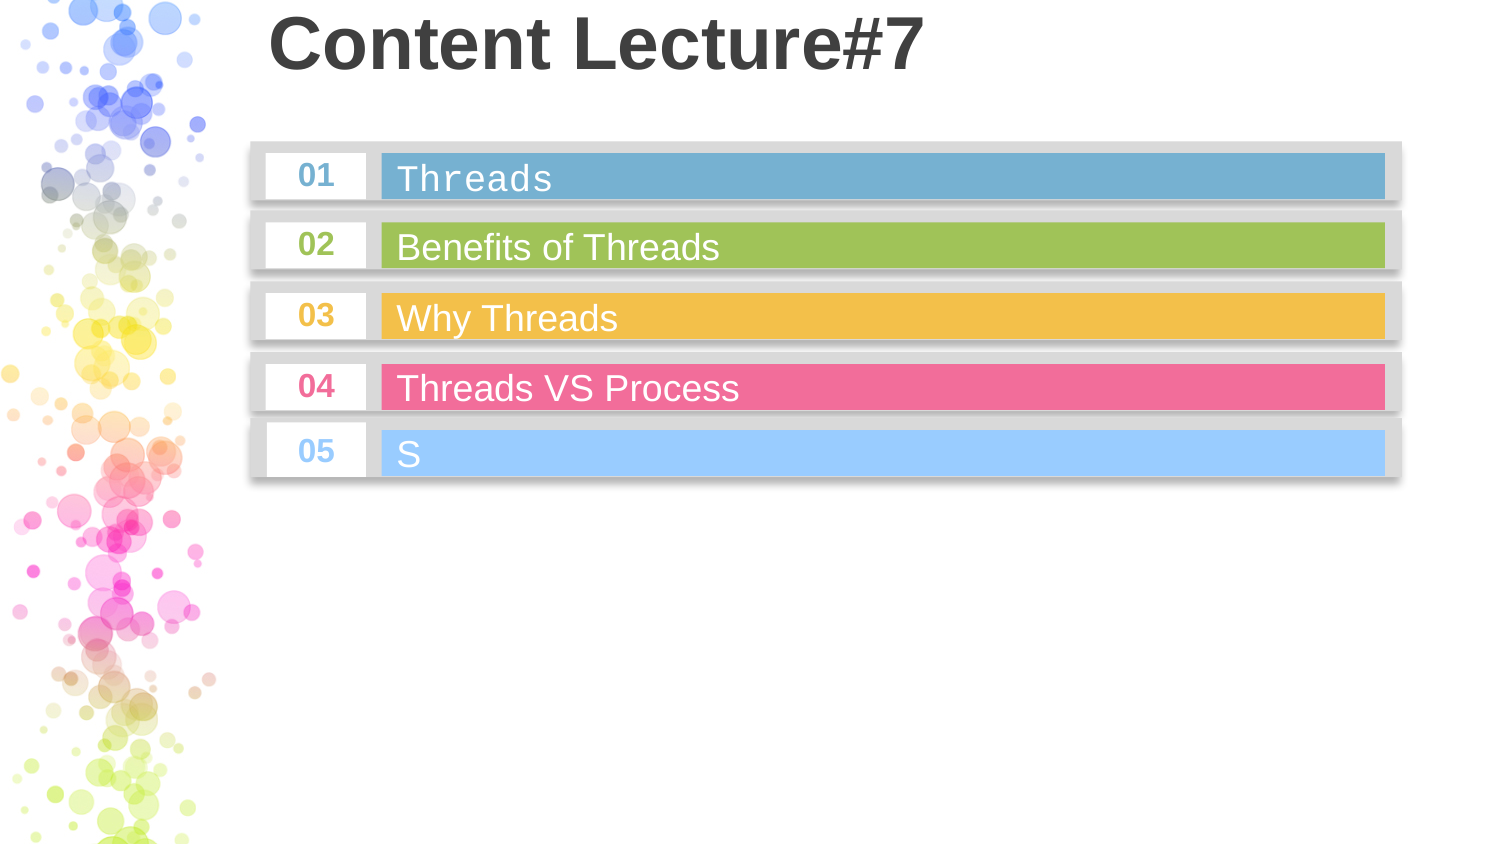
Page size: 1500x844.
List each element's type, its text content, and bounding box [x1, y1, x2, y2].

text_box 01 [266, 145, 366, 201]
text_box Threads VS Process [380, 362, 1387, 412]
text_box 05 [266, 422, 366, 477]
text_box [248, 350, 1404, 413]
title Content Lecture#7 [253, 4, 1500, 75]
text_box 02 [266, 214, 366, 270]
text_box Why Threads [380, 291, 1387, 341]
text_box Benefits of Threads [380, 220, 1387, 270]
picture [0, 0, 1500, 844]
text_box [248, 416, 1404, 479]
text_box S [380, 428, 1387, 478]
text_box 03 [266, 285, 366, 340]
text_box Threads [380, 151, 1387, 201]
text_box [248, 279, 1404, 342]
text_box [248, 208, 1404, 271]
text_box 04 [266, 356, 366, 411]
text_box [248, 139, 1404, 202]
